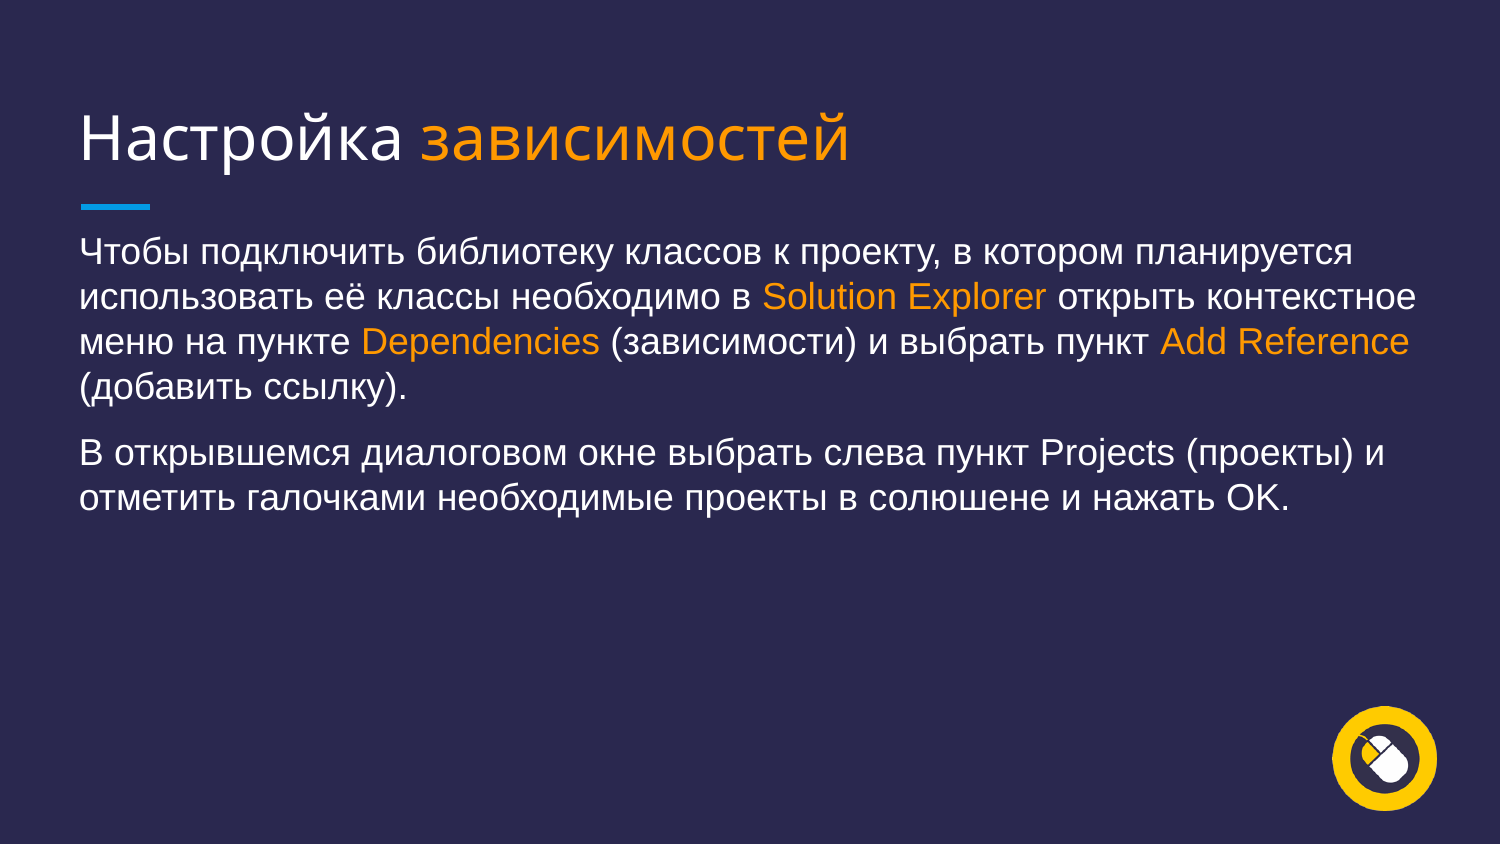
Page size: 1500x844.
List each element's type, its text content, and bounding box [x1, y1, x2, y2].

picture [1332, 706, 1437, 811]
title Настройка зависимостей [63, 75, 1437, 188]
list Чтобы подключить библиотеку классов к проекту, в котором планируется использовать её классы необходимо в Solution Explorer открыть контекстное меню на пункте Dependencies (зависимости) и выбрать пункт Add Reference (добавить ссылку). В открывшемся диалоговом окне выбрать слева пункт Projects (проекты) и отметить галочками необходимые проекты в солюшене и нажать OK. [63, 211, 1437, 844]
